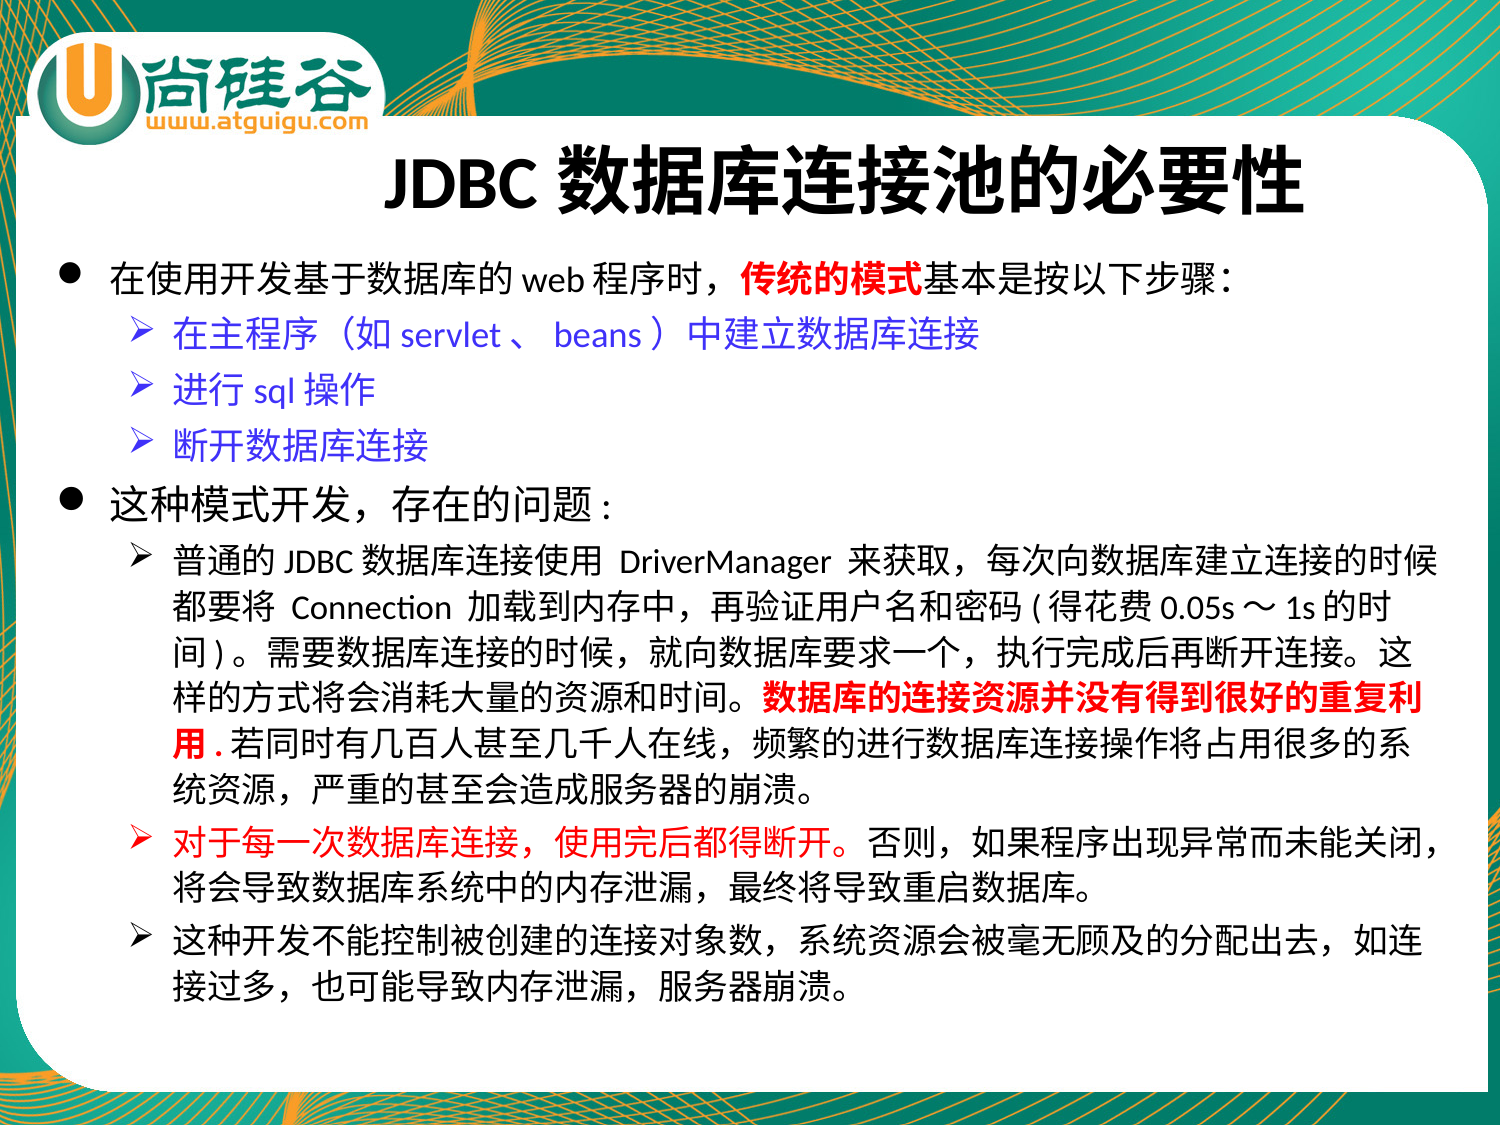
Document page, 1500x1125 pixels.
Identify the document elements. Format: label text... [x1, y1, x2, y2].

list 在使用开发基于数据库的web程序时，传统的模式基本是按以下步骤： 在主程序（如servlet、beans）中建立数据库连接 进行sql操作 断开数据库连接 这种模式开发，存在的问题: 普通的JDBC数据库连接使用 DriverManager 来获取，每次向数据库建立连接的时候都要将 Connection 加载到内存中，再验证用户名和密码(得花费0.05s～1s的时间)。需要数据库连接的时候，就向数据库要求一个，执行完成后再断开连接。这样的方式将会消耗大量的资源和时间。数据库的连接资源并没有得到很好的重复利用.若同时有几百人甚至几千人在线，频繁的进行数据库连接操作将占用很多的系统资源，严重的甚至会造成服务器的崩溃。 对于每一次数据库连接，使用完后都得断开。否则，如果程序出现异常而未能关闭，将会导致数据库系统中的内存泄漏，最终将导致重启数据库。 这种开发不能控制被创建的连接对象数，系统资源会被毫无顾及的分配出去，如连接过多，也可能导致内存泄漏，服务器崩溃。 [41, 243, 1459, 1024]
title JDBC数据库连接池的必要性 [348, 113, 1360, 243]
picture [0, 0, 1500, 1125]
